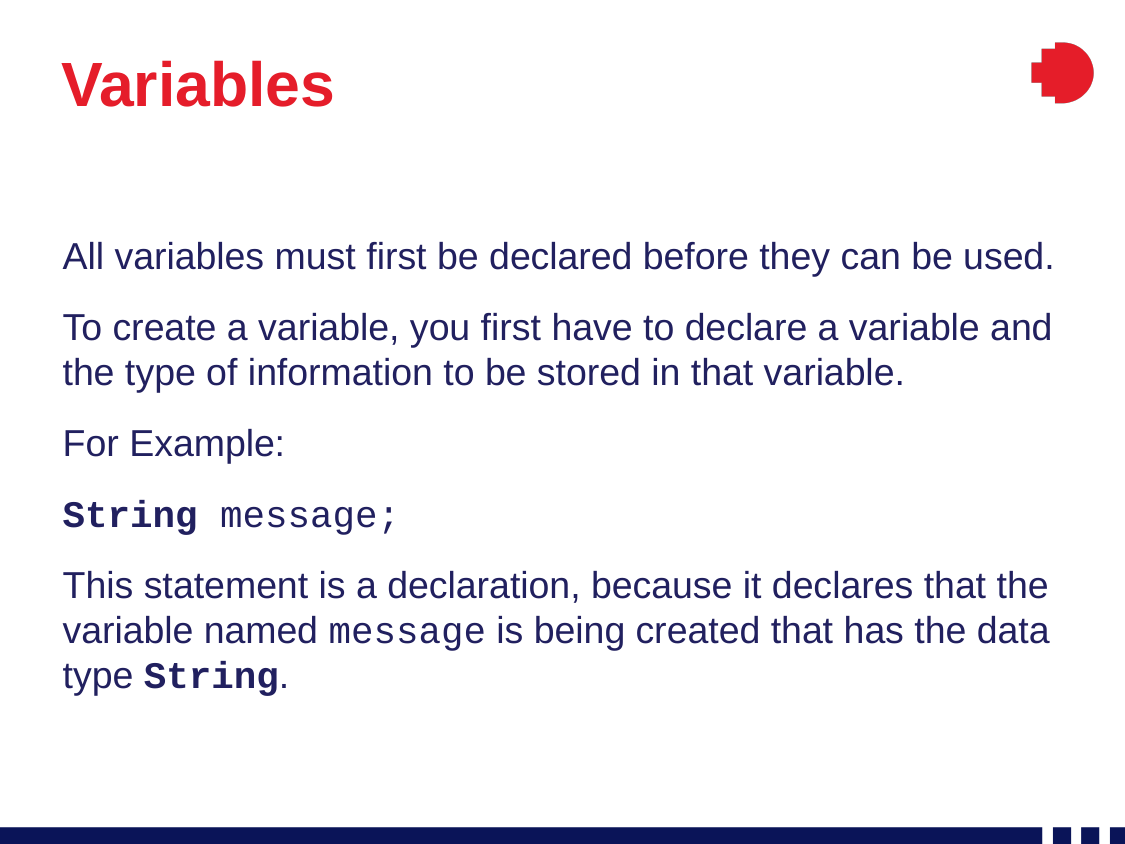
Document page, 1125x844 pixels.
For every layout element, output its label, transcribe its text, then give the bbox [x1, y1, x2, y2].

title Variables [46, 44, 972, 208]
picture [1015, 25, 1110, 120]
picture [0, 827, 1125, 844]
list All variables must first be declared before they can be used. To create a variable, you first have to declare a variable and the type of information to be stored in that variable. For Example: String message; This statement is a declaration, because it declares that the variable named message is being created that has the data type String. [46, 224, 1086, 749]
